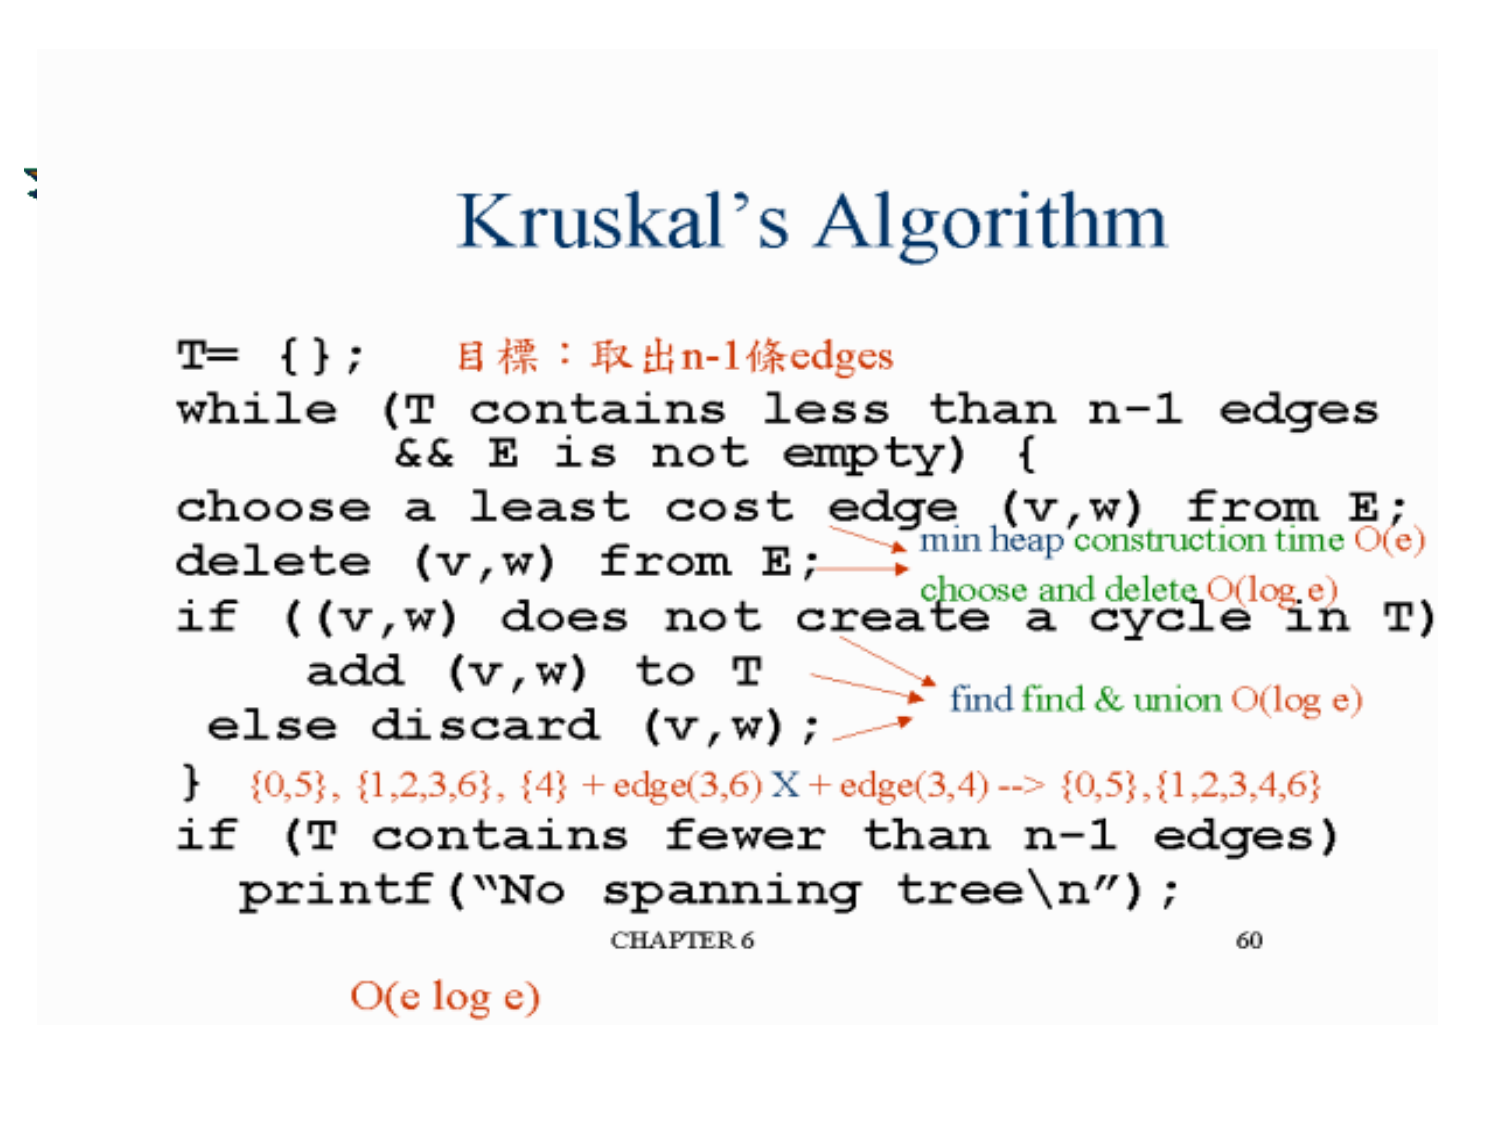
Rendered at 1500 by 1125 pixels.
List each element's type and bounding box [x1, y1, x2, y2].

picture [24, 49, 1438, 1026]
